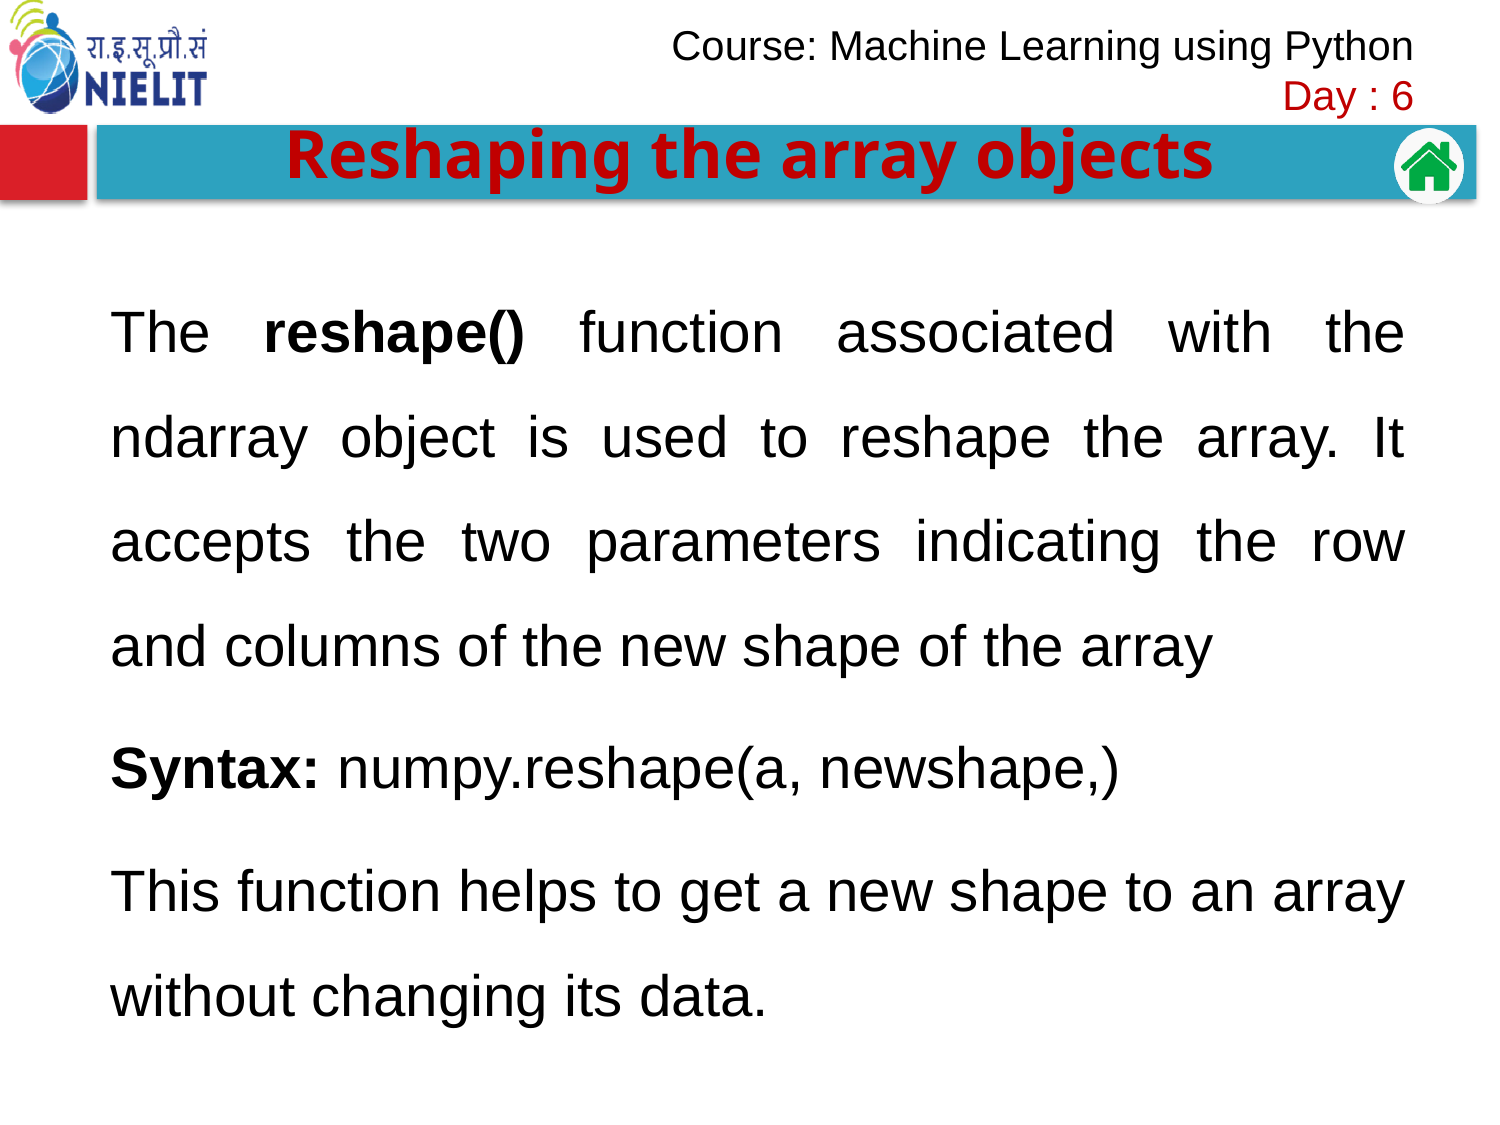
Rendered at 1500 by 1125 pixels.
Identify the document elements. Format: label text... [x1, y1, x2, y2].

picture [1425, 128, 1464, 204]
text_box Reshaping the array objects [74, 87, 1425, 216]
picture [9, 0, 207, 114]
title [75, 45, 1425, 87]
list The reshape() function associated with the ndarray object is used to reshape the array. It accepts the two parameters indicating the row and columns of the new shape of the array Syntax: numpy.reshape(a, newshape,) This function helps to get a new shape to an array without changing its data. [75, 249, 1425, 600]
